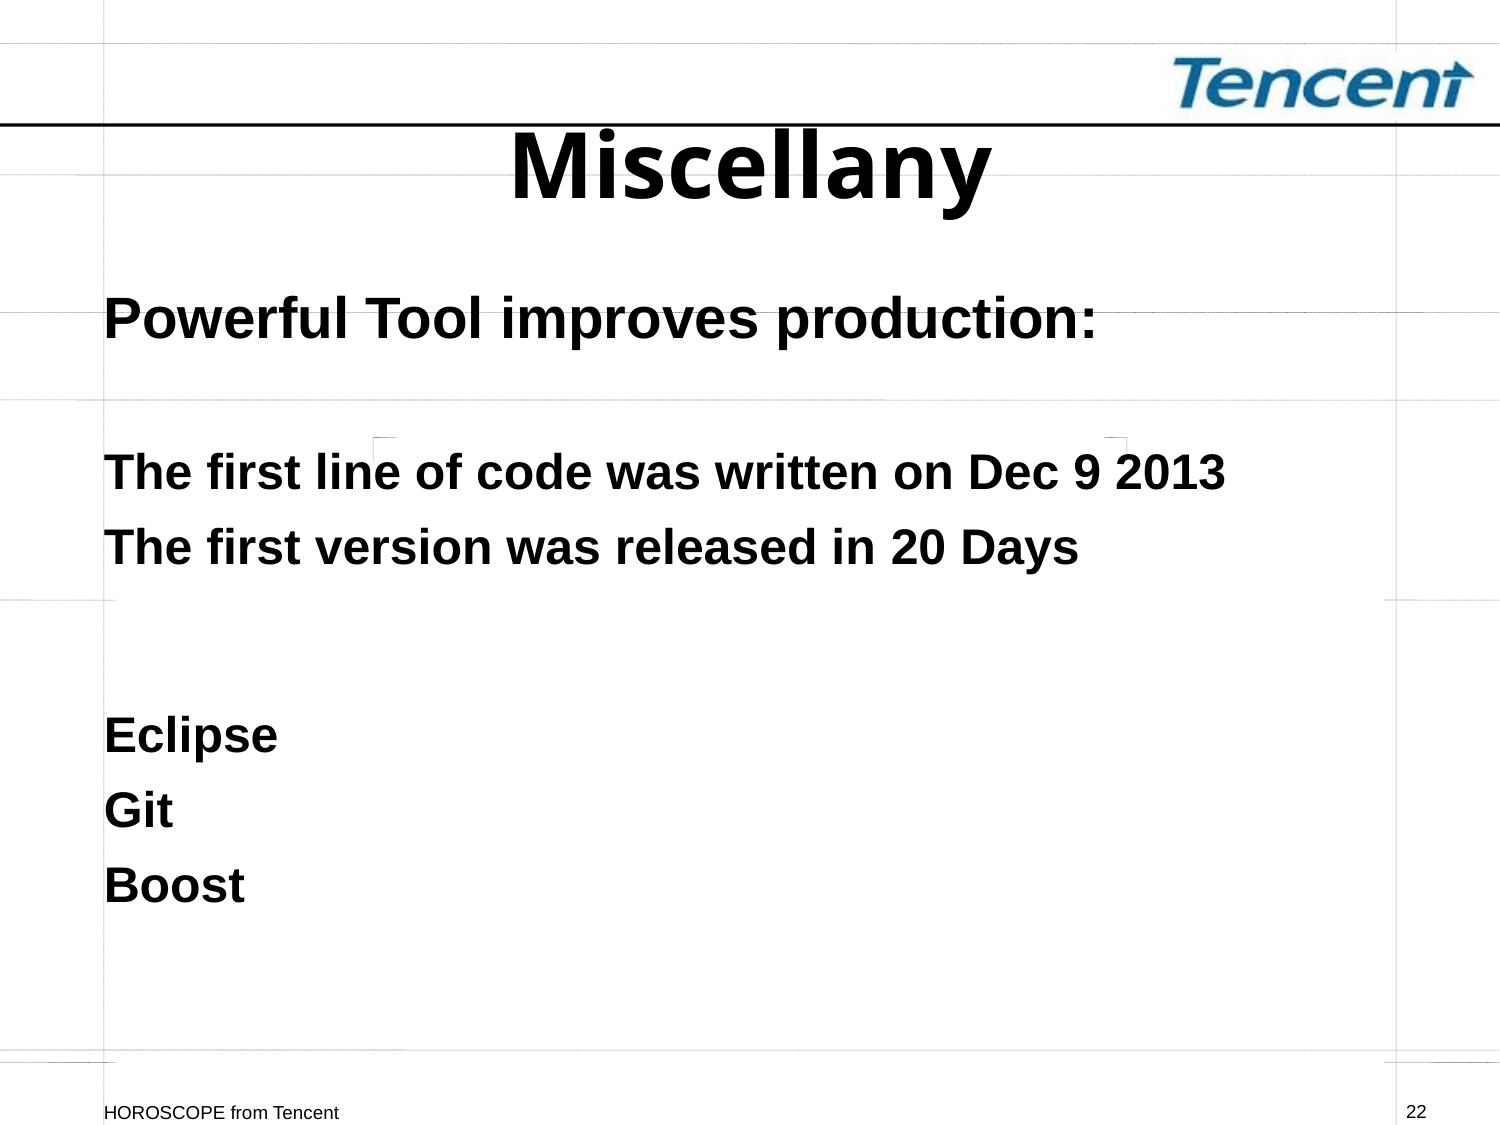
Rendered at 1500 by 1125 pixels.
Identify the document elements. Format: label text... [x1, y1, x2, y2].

footer HOROSCOPE from Tencent [103, 1099, 532, 1123]
title Miscellany [103, 174, 1397, 260]
picture [1163, 52, 1476, 120]
list Powerful Tool improves production: The first line of code was written on Dec 9 2013 The first version was released in 20 Days Eclipse Git Boost [103, 312, 1397, 919]
